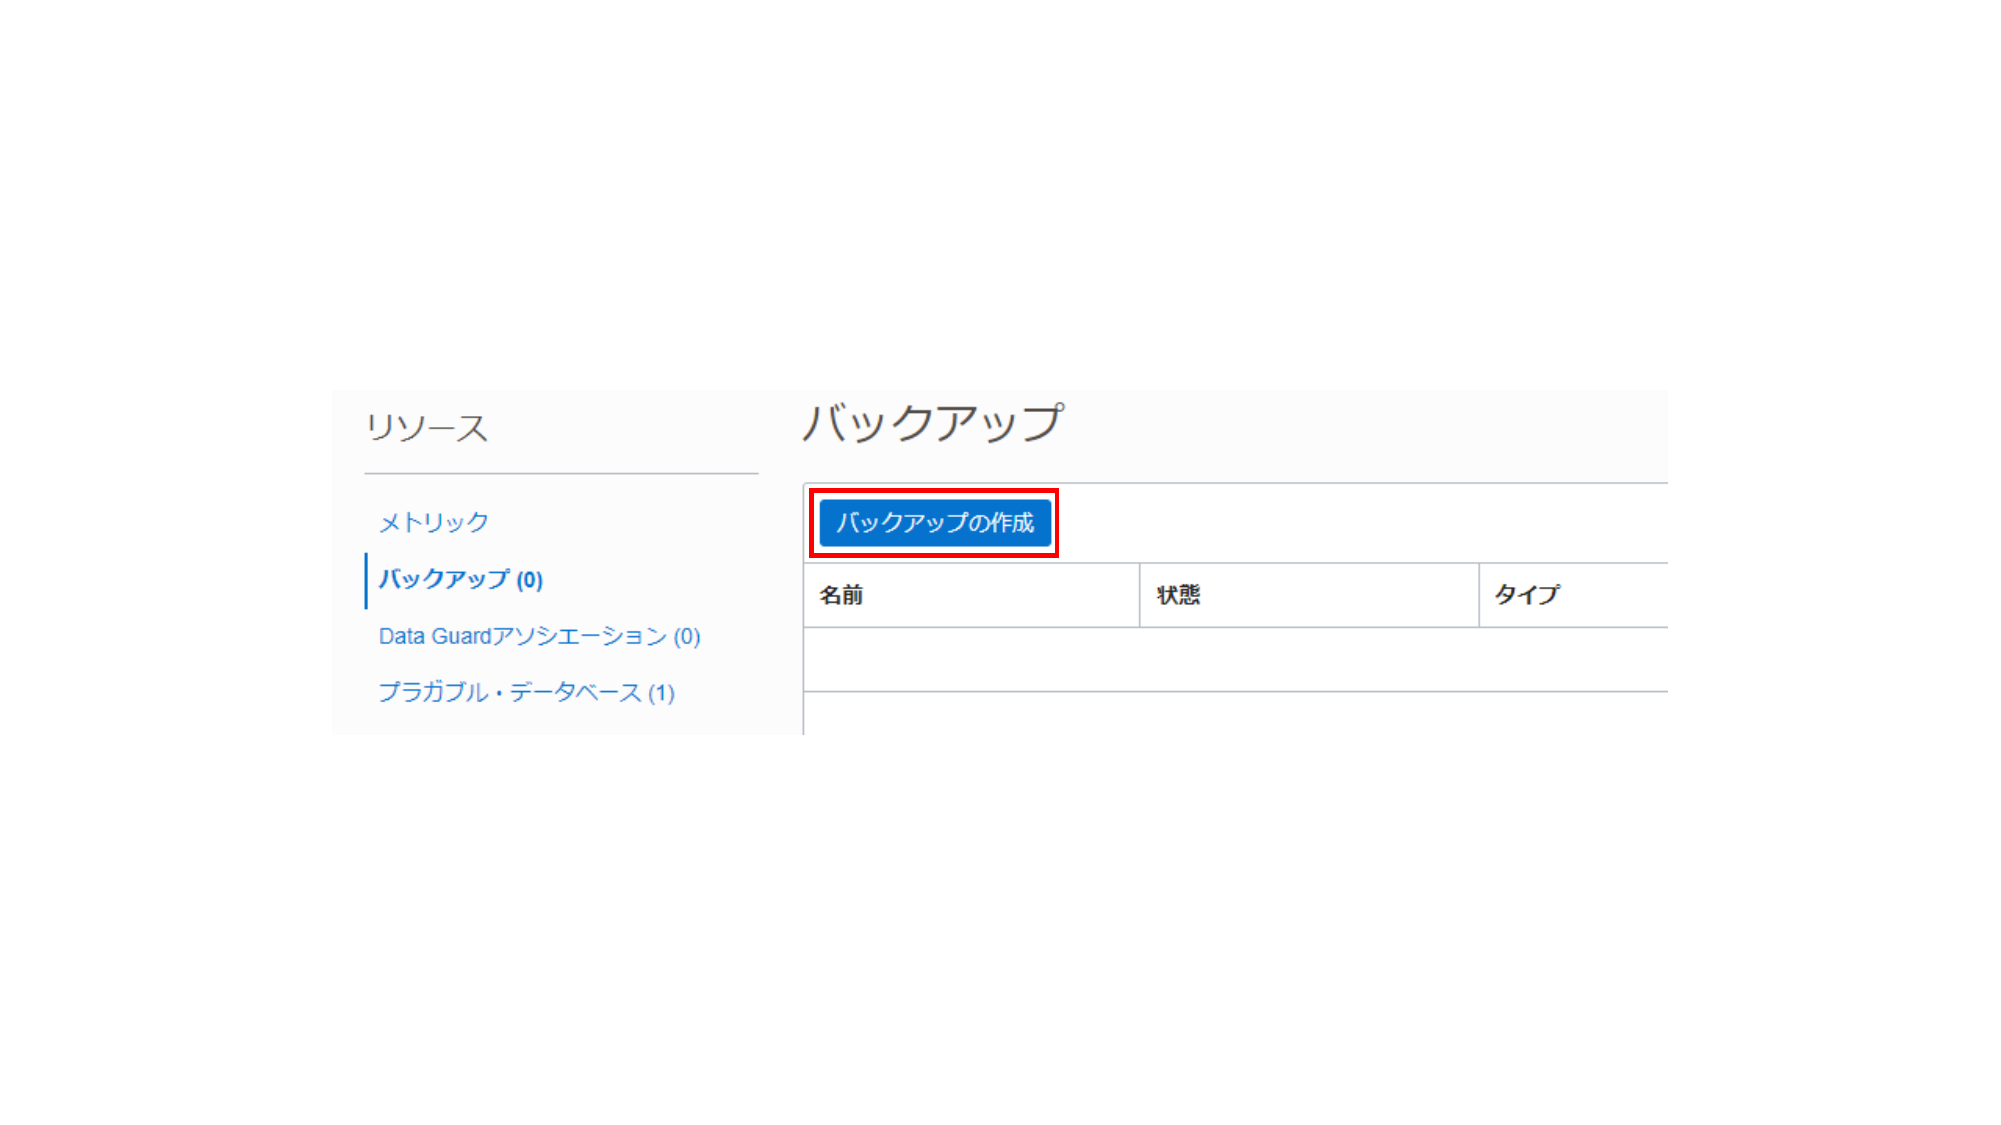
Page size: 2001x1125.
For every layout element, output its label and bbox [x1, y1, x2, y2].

picture [332, 390, 1668, 735]
